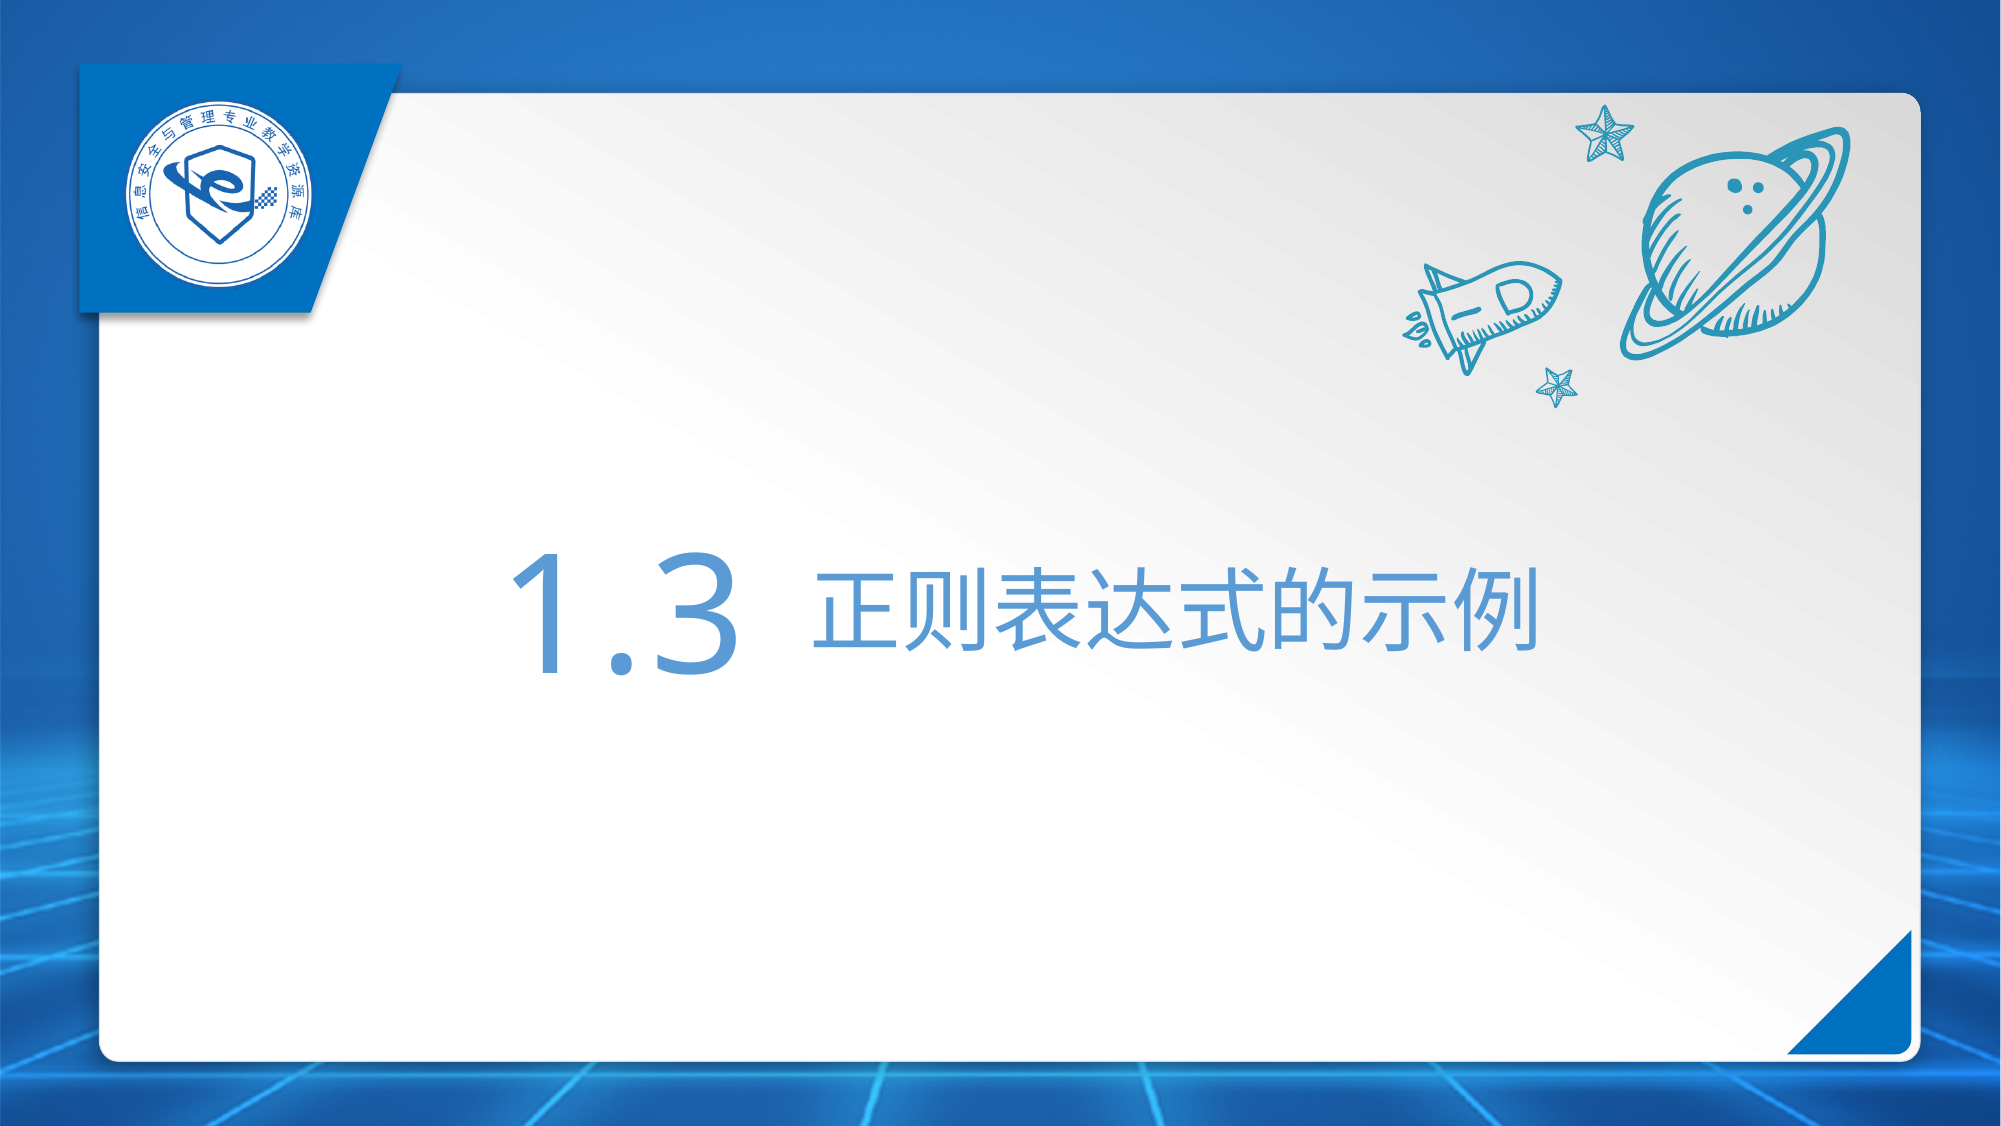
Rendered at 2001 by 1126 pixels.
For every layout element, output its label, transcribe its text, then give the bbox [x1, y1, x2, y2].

text_box [1402, 261, 1563, 377]
text_box [1575, 104, 1635, 162]
text_box [1535, 367, 1578, 409]
text_box [1619, 126, 1851, 361]
text_box 正则表达式的示例 [809, 552, 1783, 663]
text_box 1.3 [435, 499, 810, 715]
picture [0, 0, 2001, 1126]
